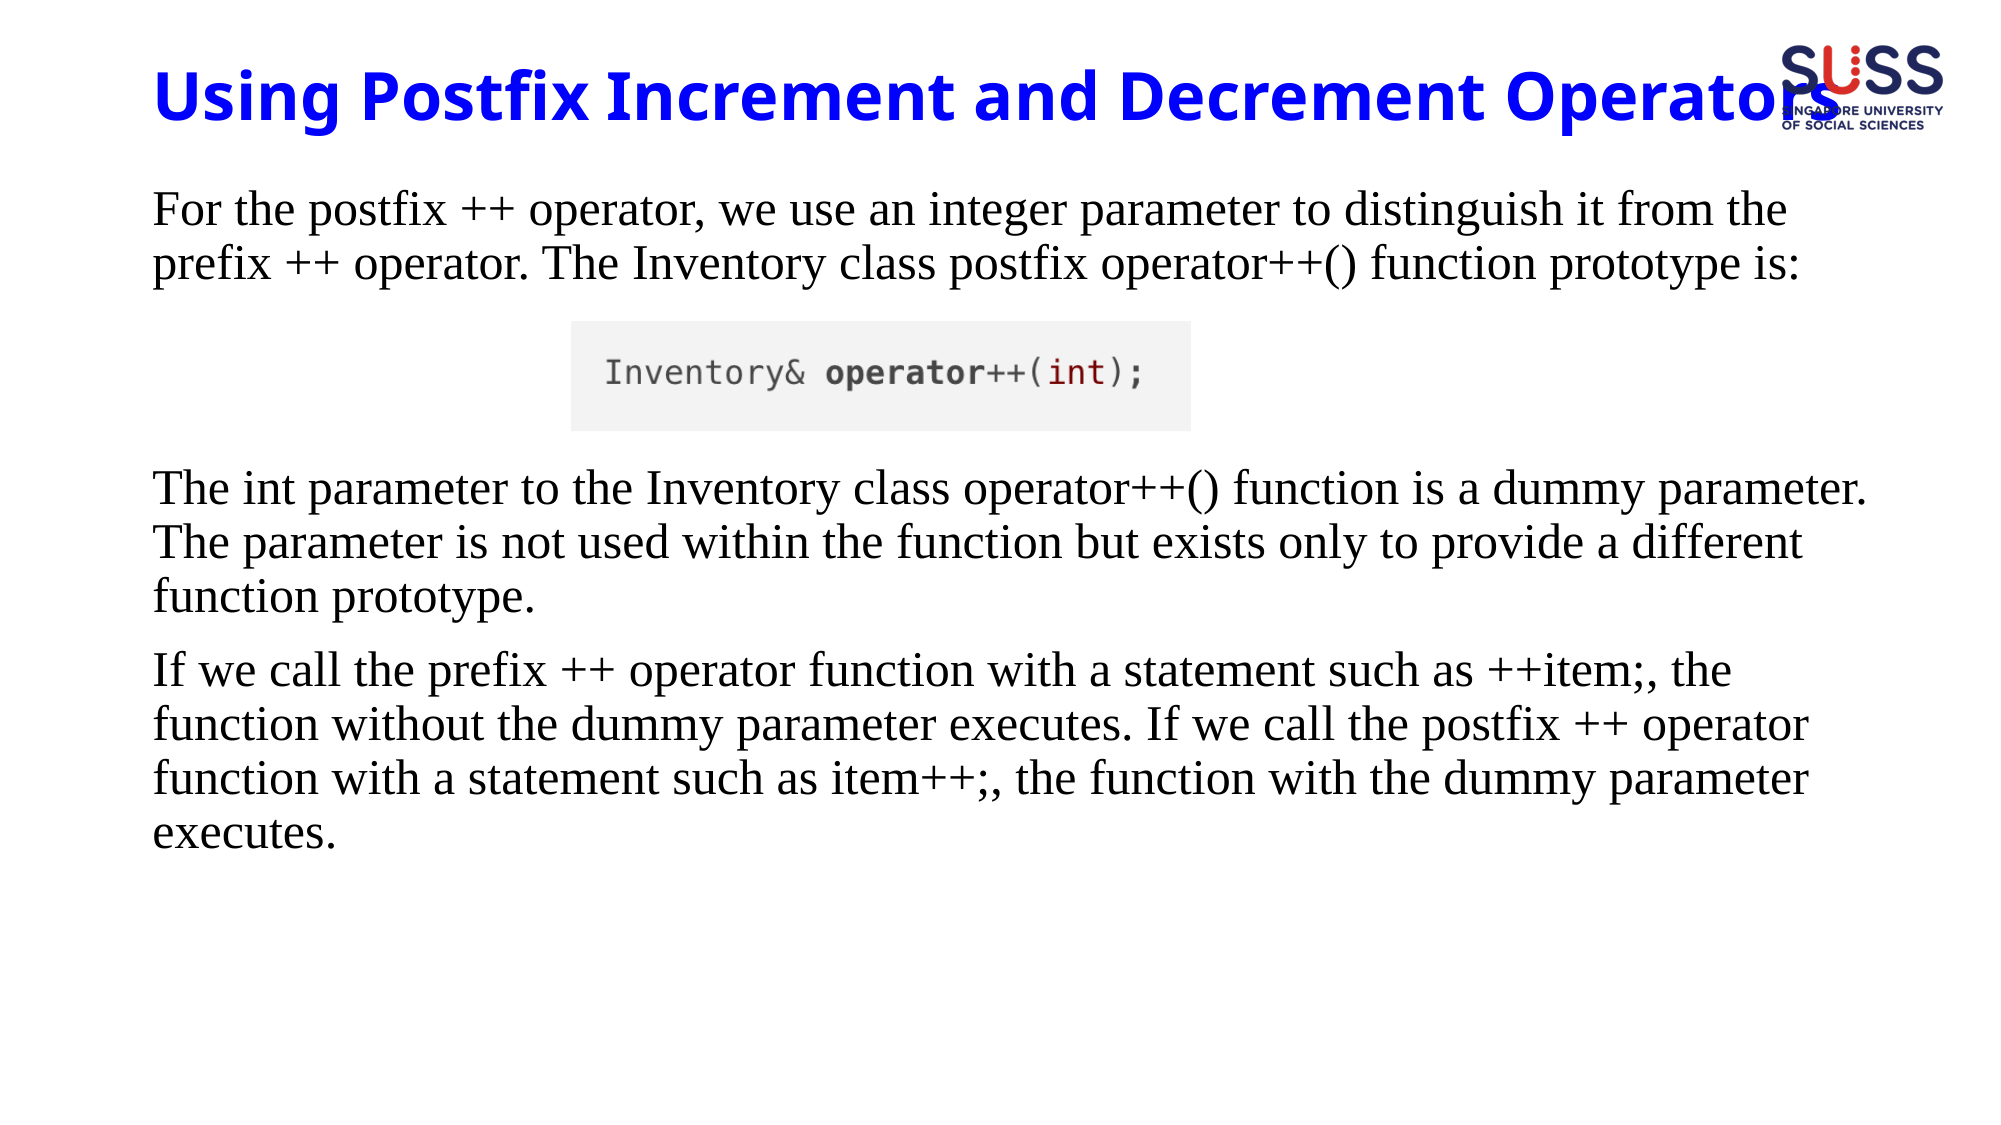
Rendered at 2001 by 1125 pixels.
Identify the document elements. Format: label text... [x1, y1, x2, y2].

picture [1764, 32, 1960, 143]
title Using Postfix Increment and Decrement Operators [137, 23, 1863, 174]
picture [571, 321, 1192, 450]
list For the postfix ++ operator, we use an integer parameter to distinguish it from the prefix ++ operator. The Inventory class postfix operator++() function prototype is: The int parameter to the Inventory class operator++() function is a dummy parameter. The parameter is not used within the function but exists only to provide a different function prototype. If we call the prefix ++ operator function with a statement such as ++item;, the function without the dummy parameter executes. If we call the postfix ++ operator function with a statement such as item++;, the function with the dummy parameter executes. [137, 174, 1888, 1102]
